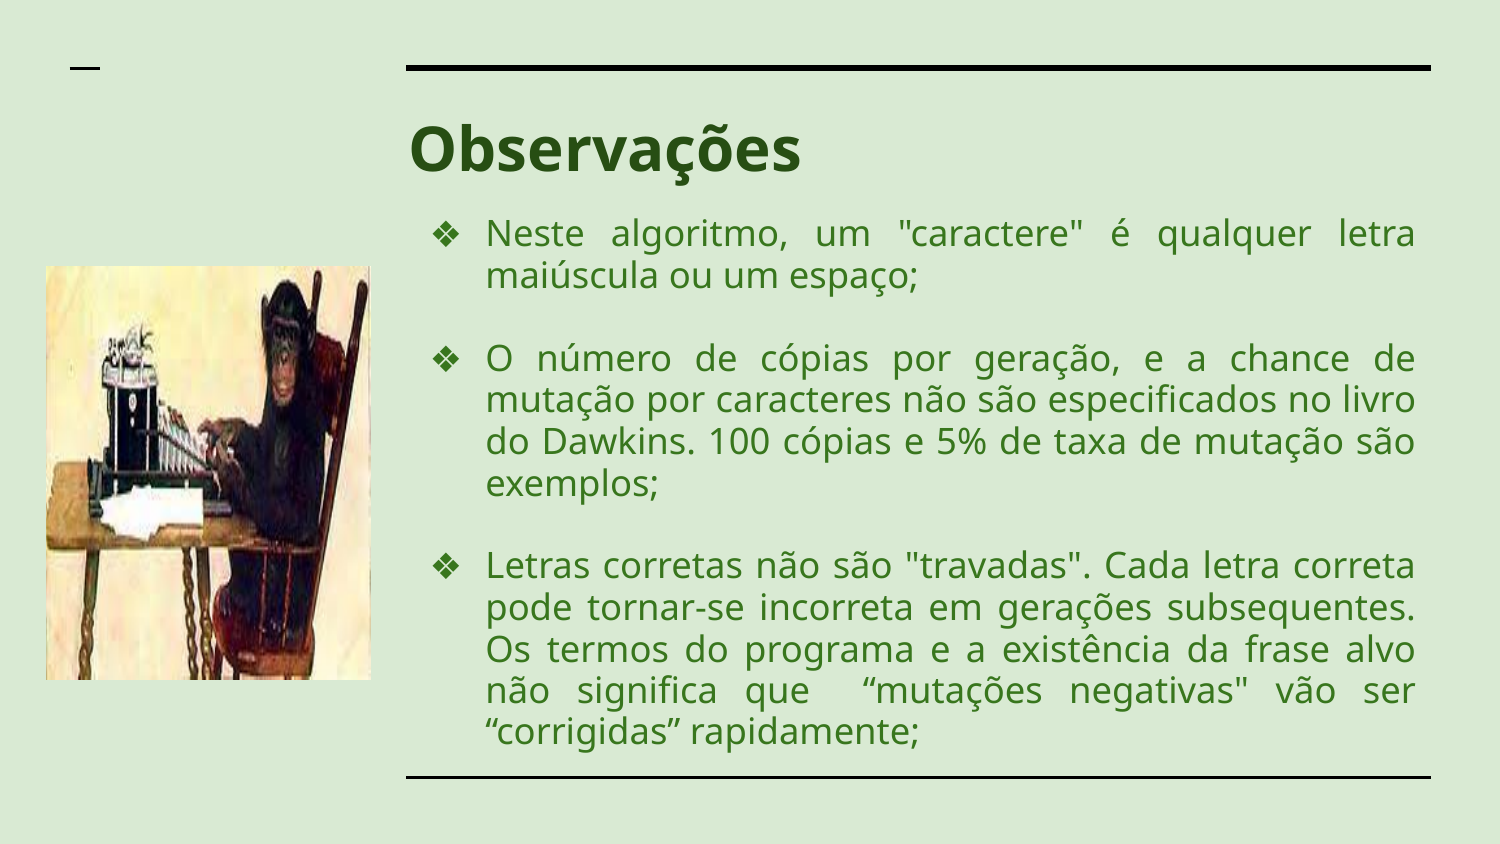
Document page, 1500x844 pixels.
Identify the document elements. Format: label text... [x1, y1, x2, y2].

title Observações [393, 94, 1431, 199]
picture [45, 265, 372, 680]
list Neste algoritmo, um "caractere" é qualquer letra maiúscula ou um espaço; O número de cópias por geração, e a chance de mutação por caracteres não são especificados no livro do Dawkins. 100 cópias e 5% de taxa de mutação são exemplos; Letras corretas não são "travadas". Cada letra correta pode tornar-se incorreta em gerações subsequentes. Os termos do programa e a existência da frase alvo não significa que “mutações negativas" vão ser “corrigidas” rapidamente; [395, 198, 1433, 755]
